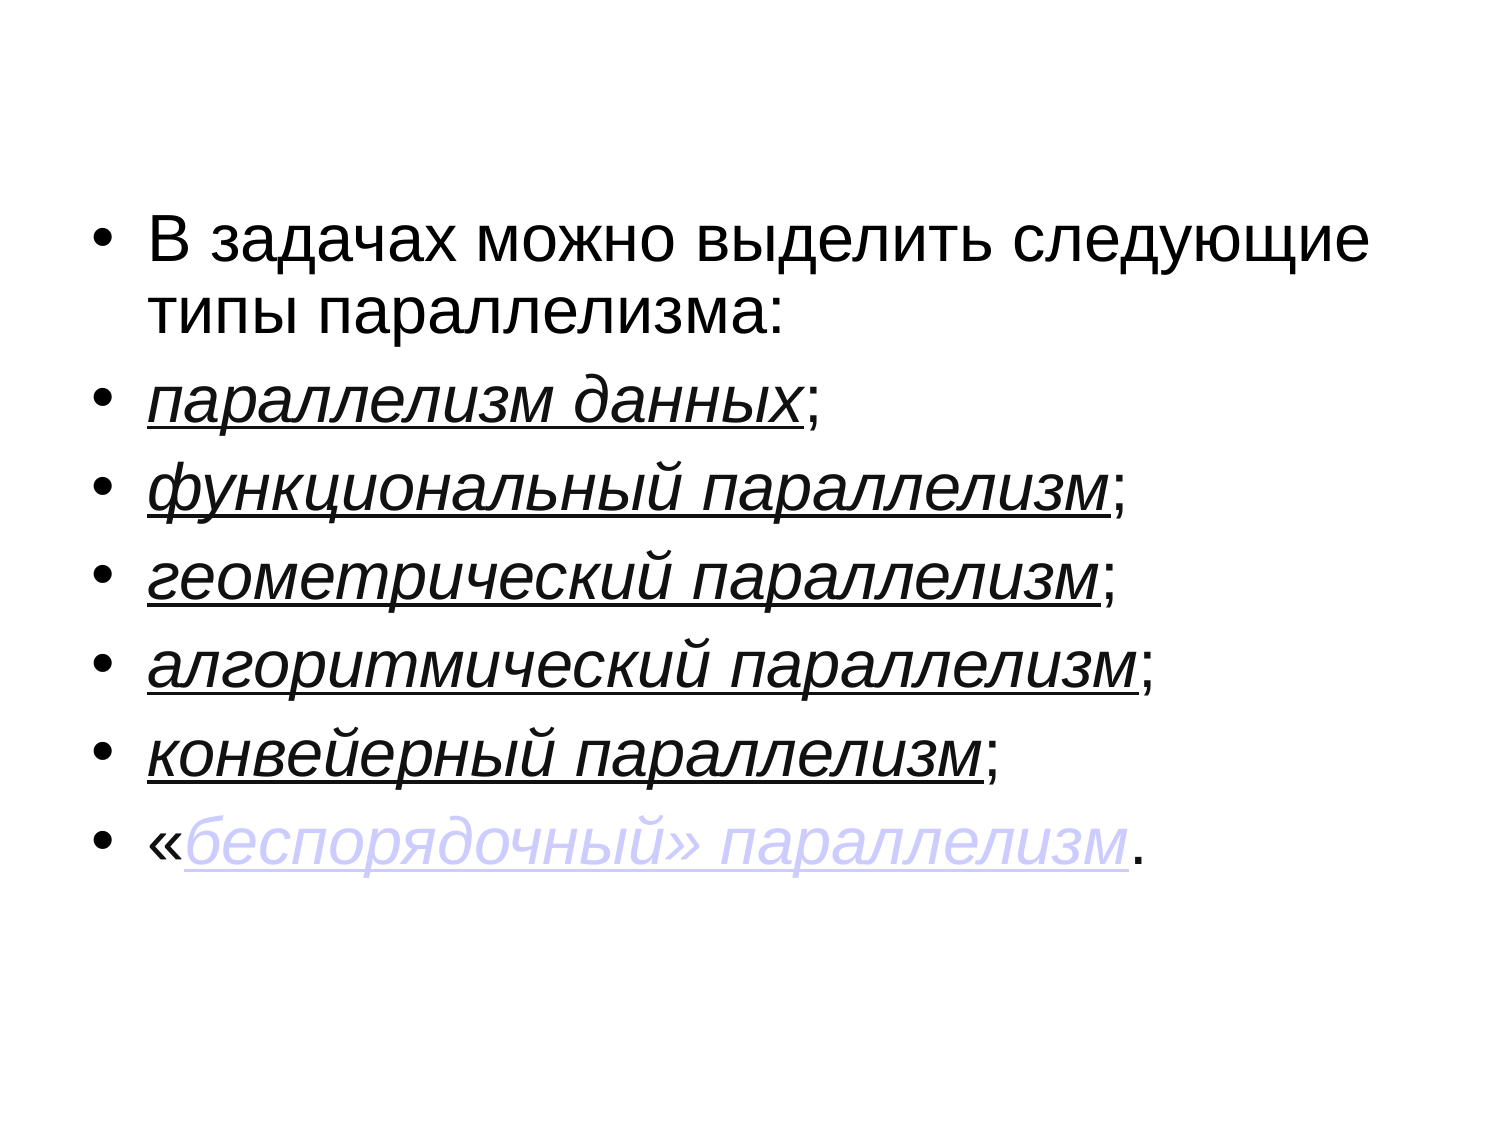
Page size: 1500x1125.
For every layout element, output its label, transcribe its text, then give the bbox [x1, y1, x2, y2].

list В задачах можно выделить следующие типы параллелизма: параллелизм данных; функциональный параллелизм; геометрический параллелизм; алгоритмический параллелизм; конвейерный параллелизм; «беспорядочный» параллелизм. [76, 196, 1427, 939]
